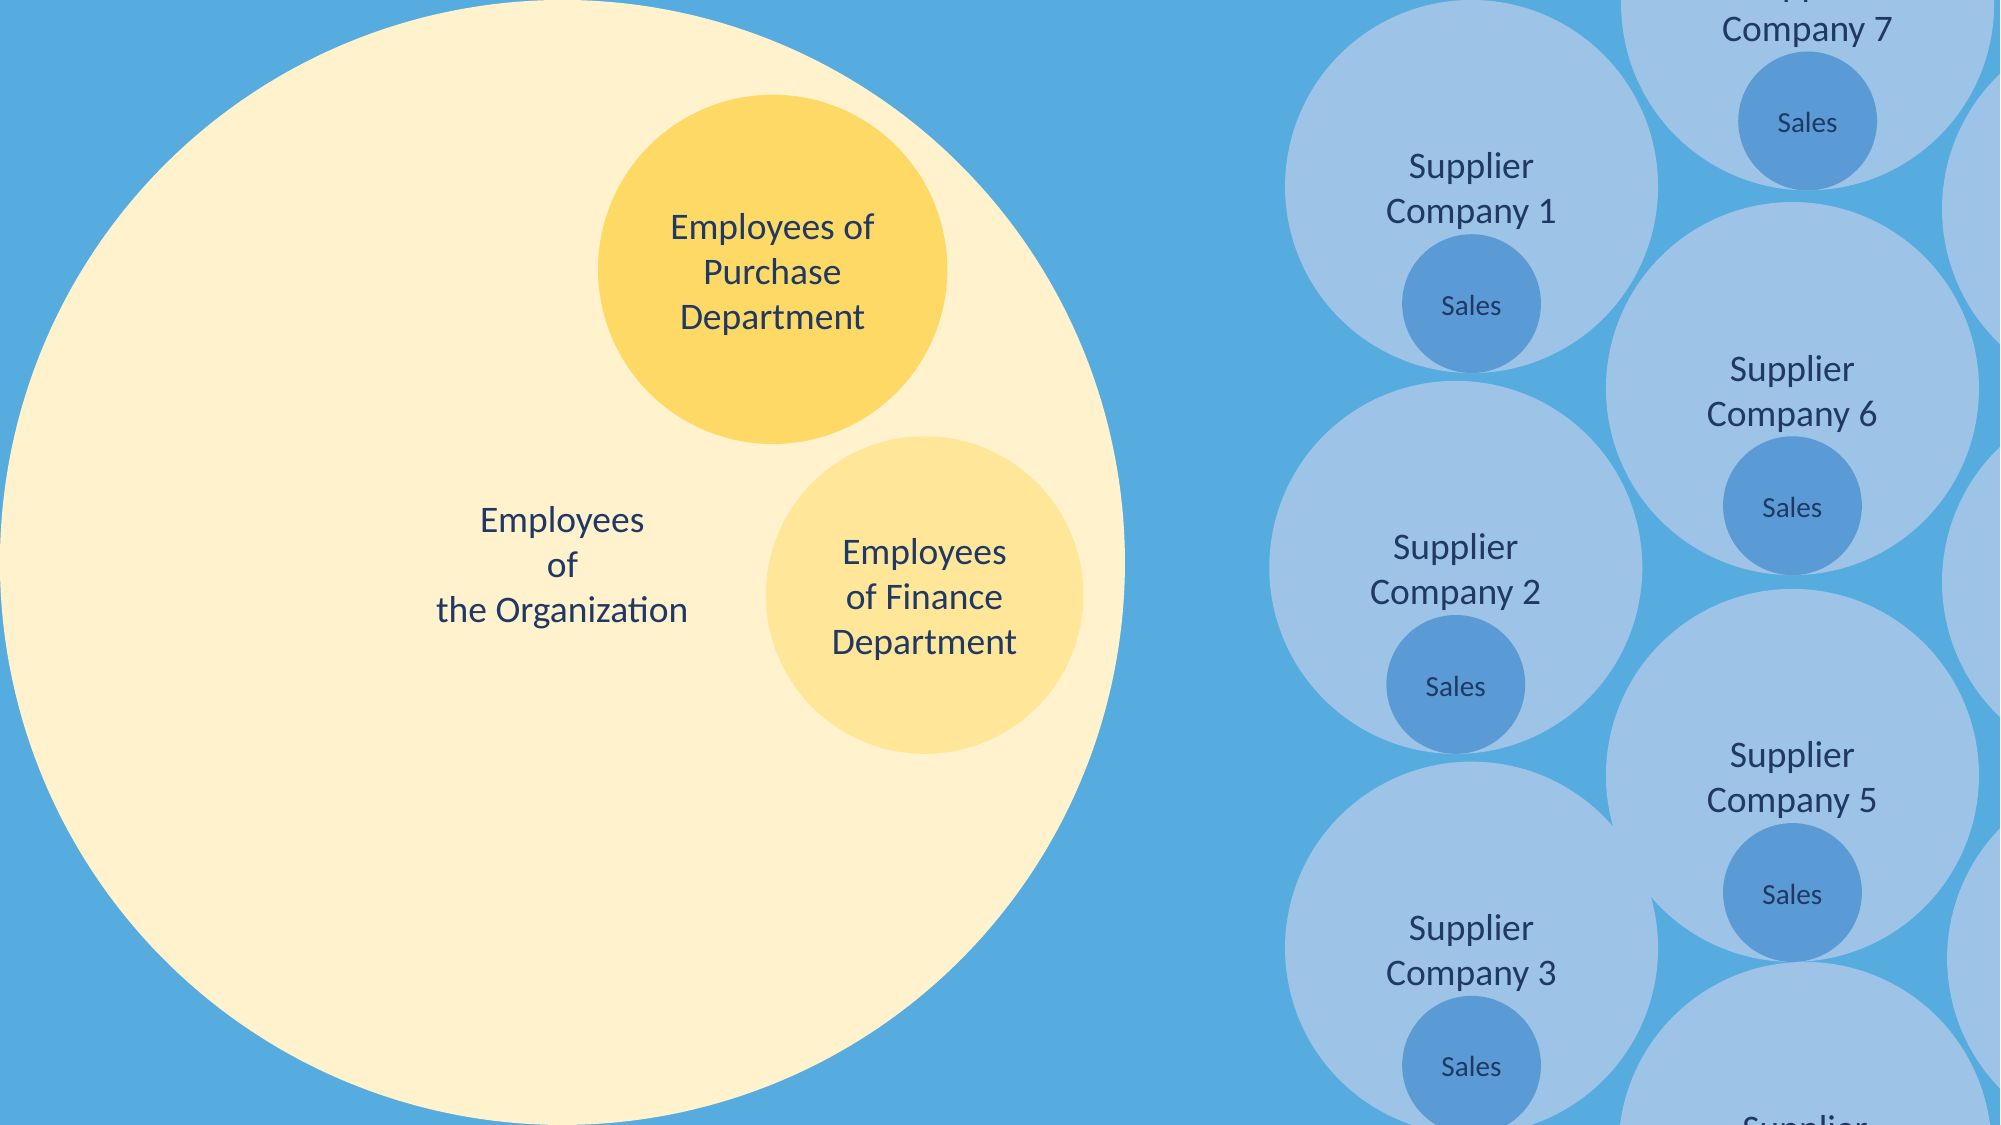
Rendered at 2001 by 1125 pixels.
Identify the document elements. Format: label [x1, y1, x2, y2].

text_box [0, 0, 1125, 1125]
text_box [1269, 0, 2000, 1125]
